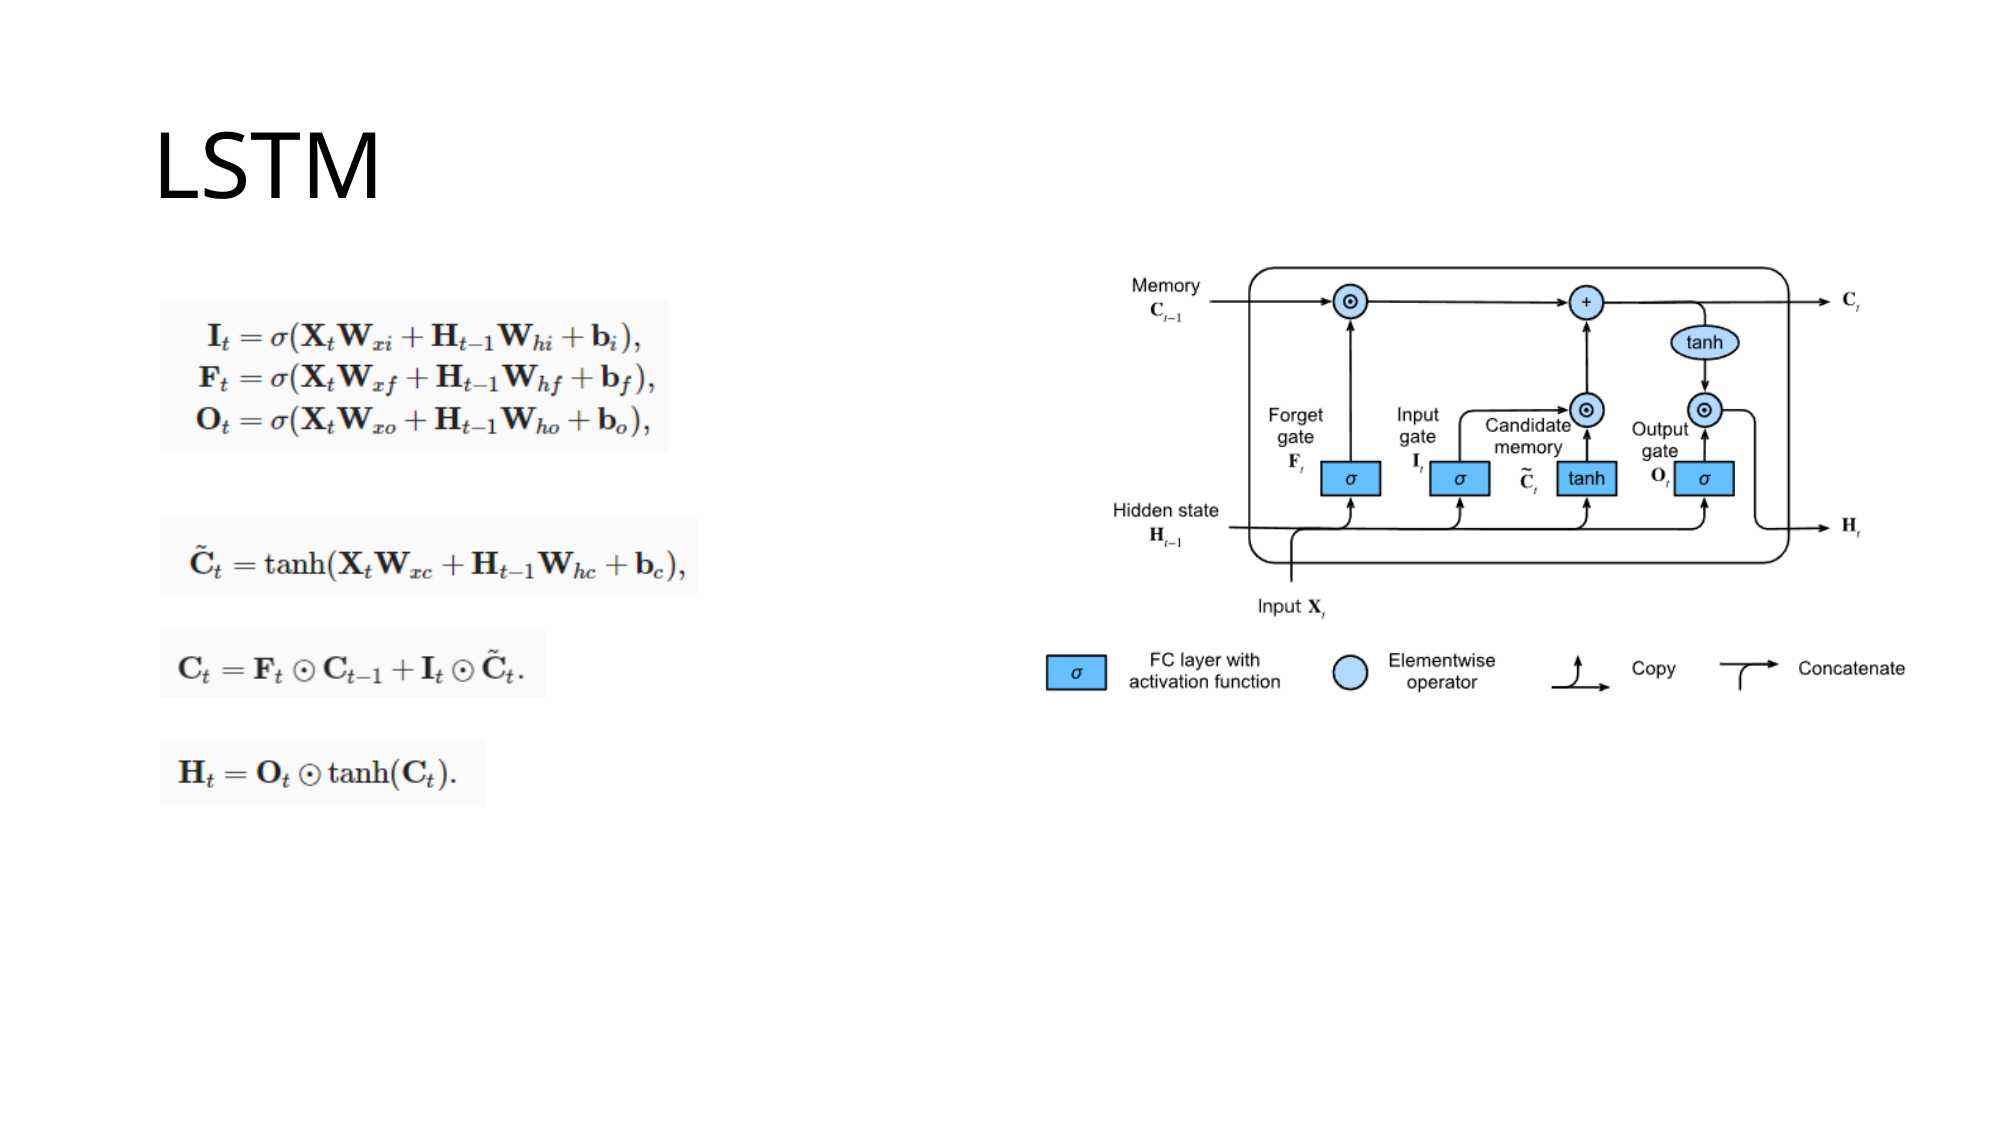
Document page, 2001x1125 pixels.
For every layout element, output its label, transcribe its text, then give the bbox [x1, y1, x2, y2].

picture [160, 519, 697, 593]
picture [160, 299, 669, 453]
picture [160, 628, 545, 698]
picture [160, 740, 486, 807]
picture [1045, 265, 1922, 714]
title LSTM [137, 59, 1863, 278]
